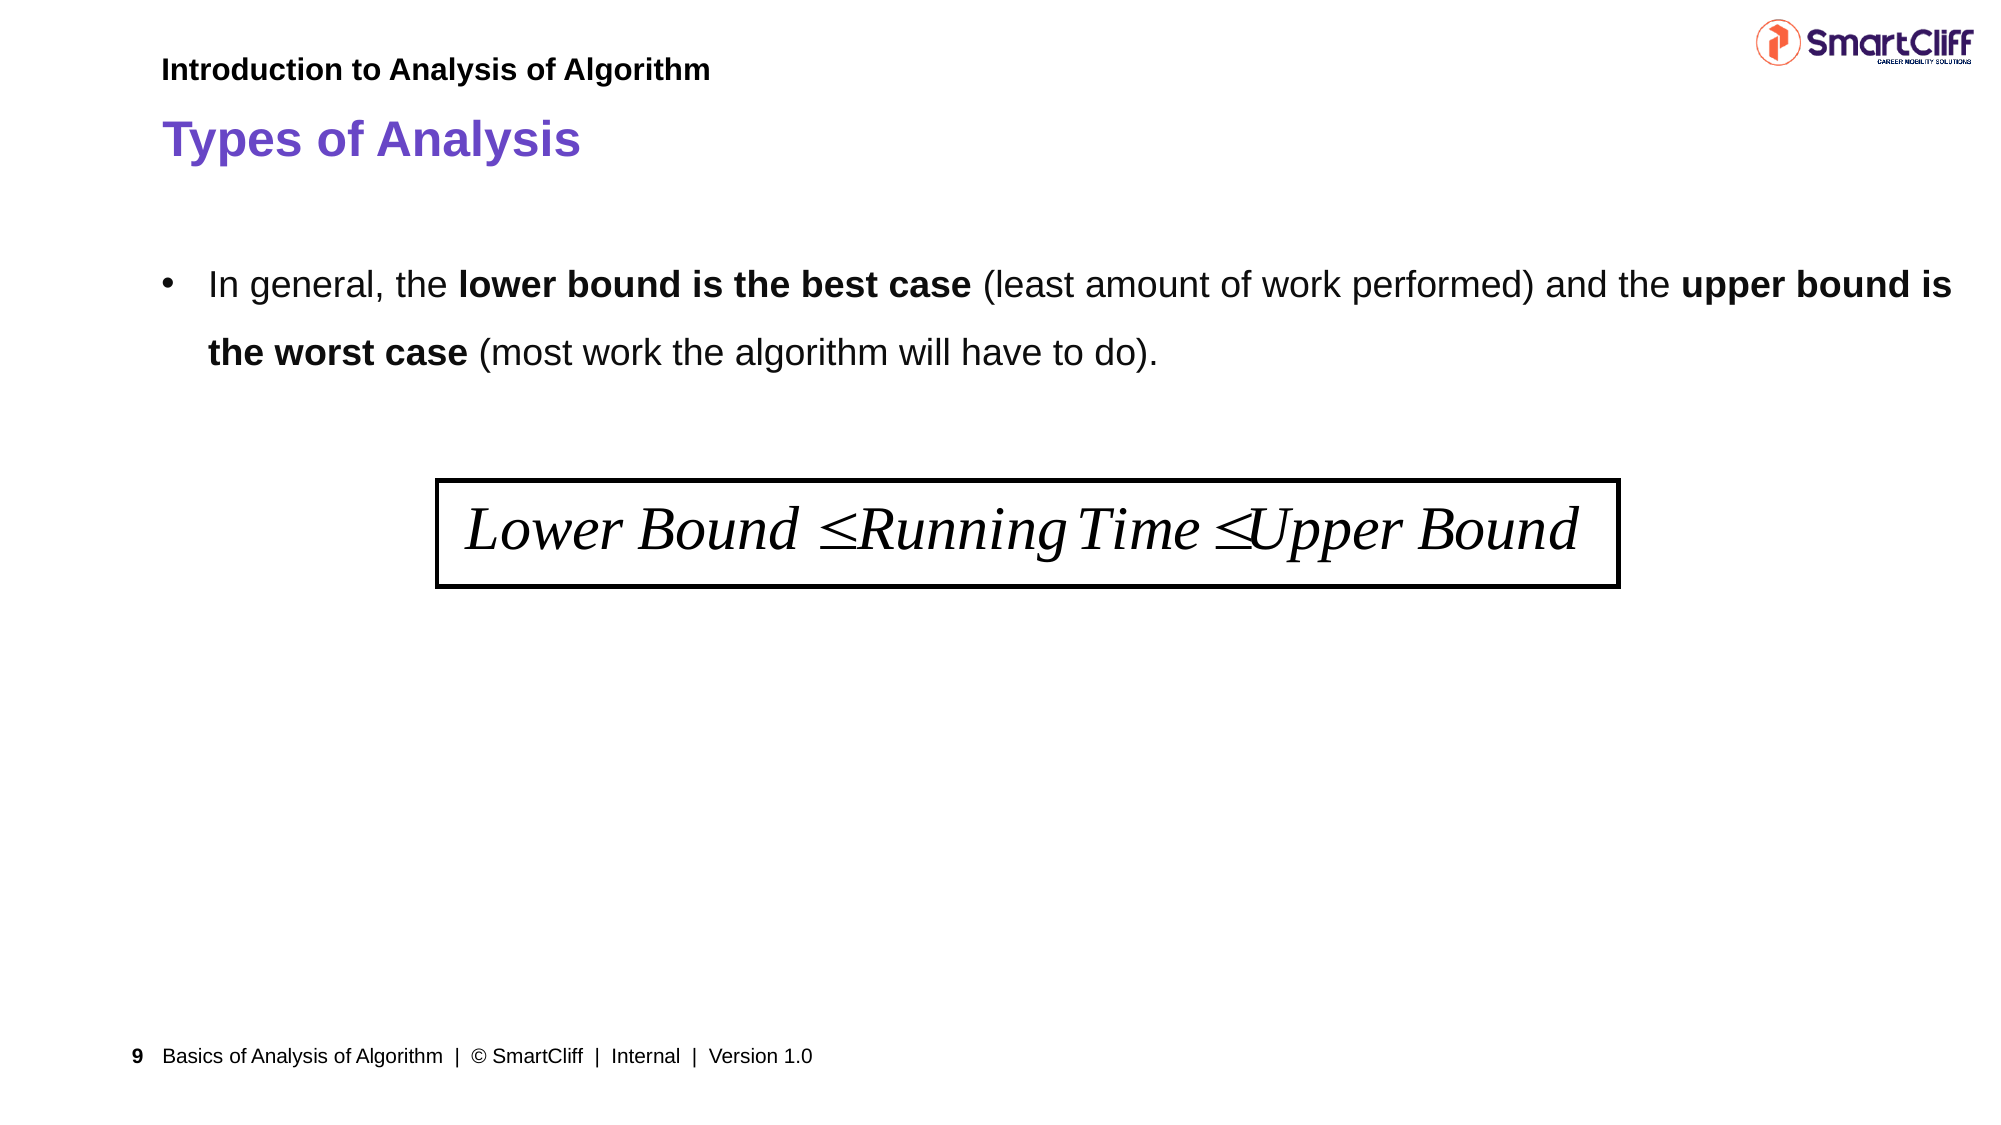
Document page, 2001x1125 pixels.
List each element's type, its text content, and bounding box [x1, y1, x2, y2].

list Introduction to Analysis of Algorithm [161, 48, 1953, 110]
slide_number 9 [63, 1032, 162, 1079]
list In general, the lower bound is the best case (least amount of work performed) and the upper bound is the worst case (most work the algorithm will have to do). [161, 237, 1953, 988]
picture [1750, 13, 1980, 73]
text_box [436, 480, 1619, 587]
footer Basics of Analysis of Algorithm | © SmartCliff | Internal | Version 1.0 [162, 1032, 1567, 1079]
title Types of Analysis [162, 105, 1954, 169]
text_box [453, 492, 1598, 575]
